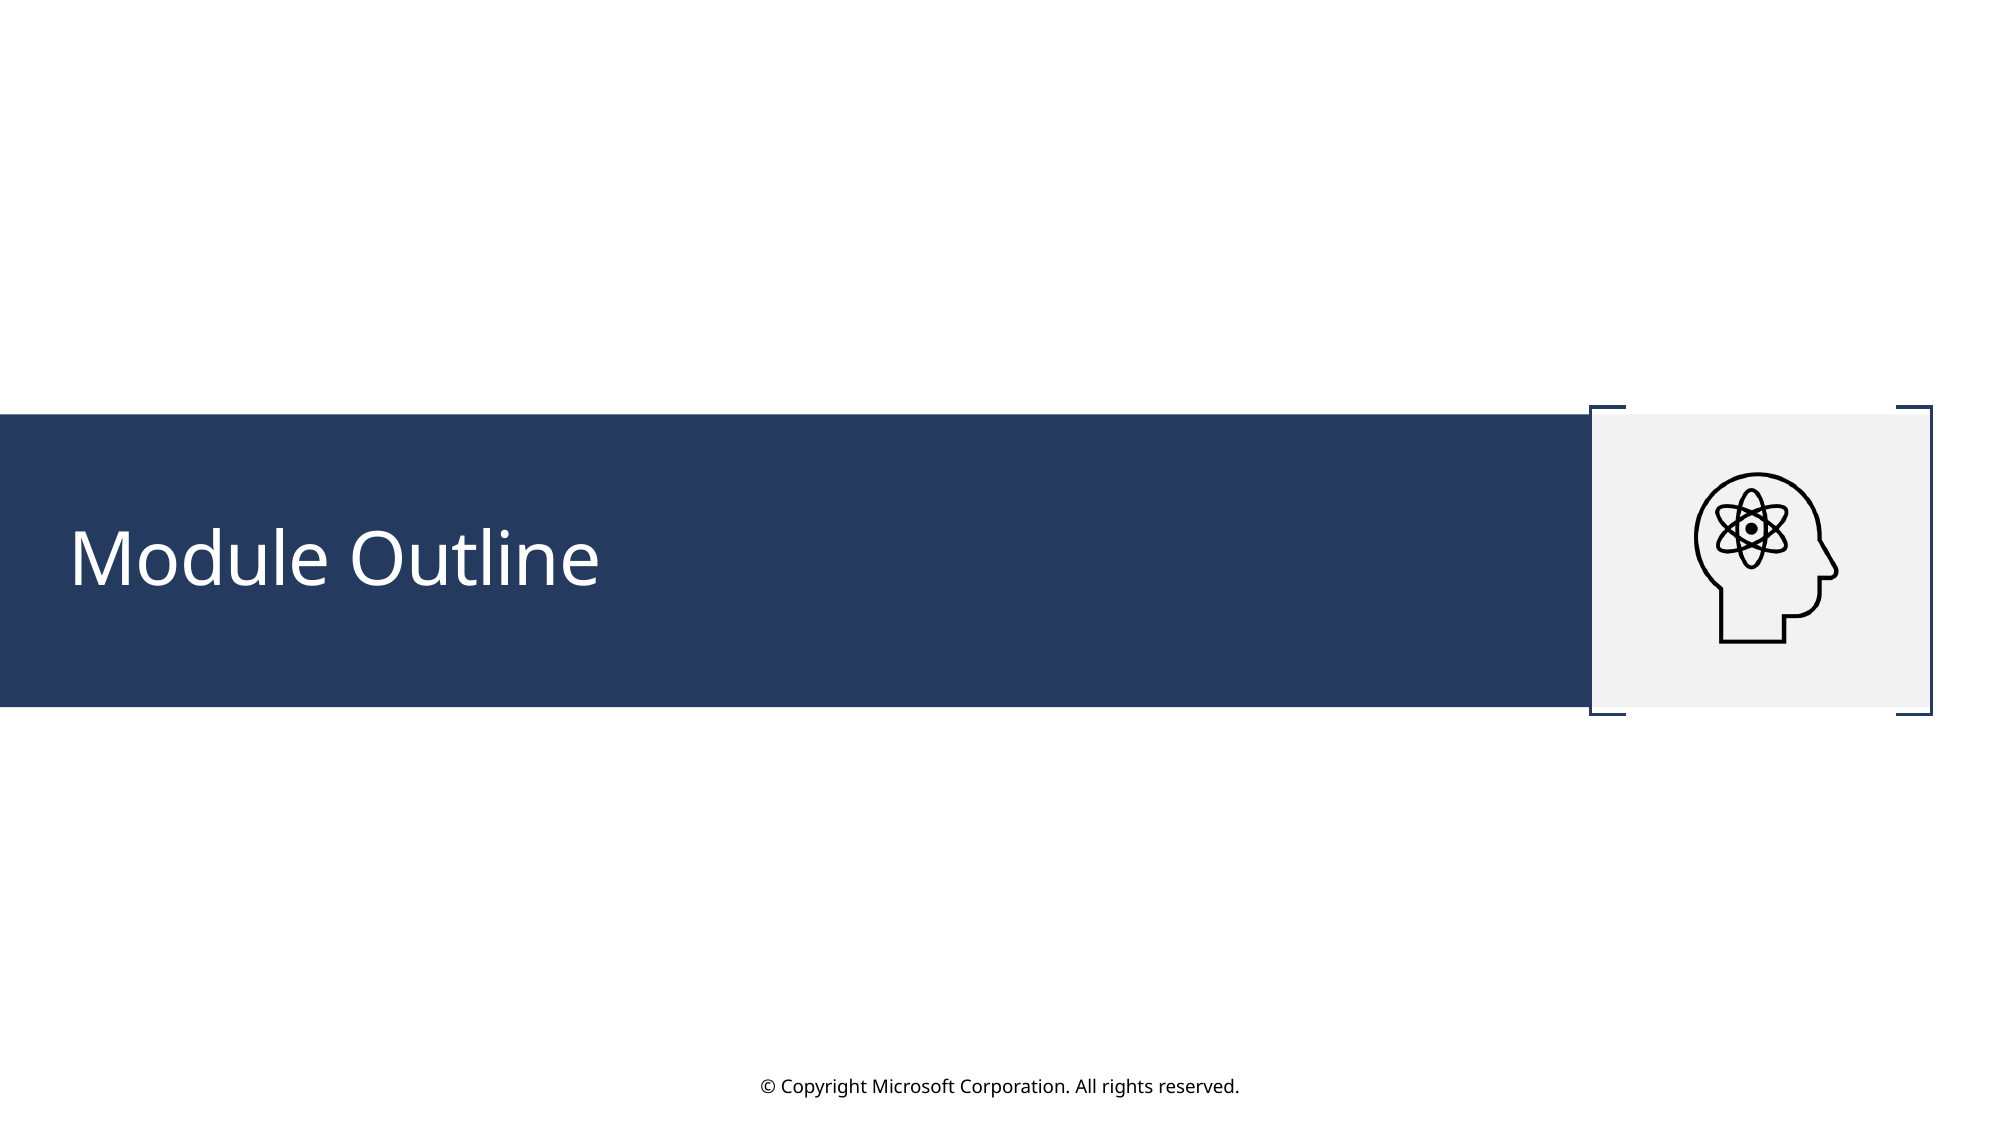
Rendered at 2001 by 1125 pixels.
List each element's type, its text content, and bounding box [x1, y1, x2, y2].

picture [1664, 460, 1868, 665]
title Module Outline [68, 414, 1577, 708]
